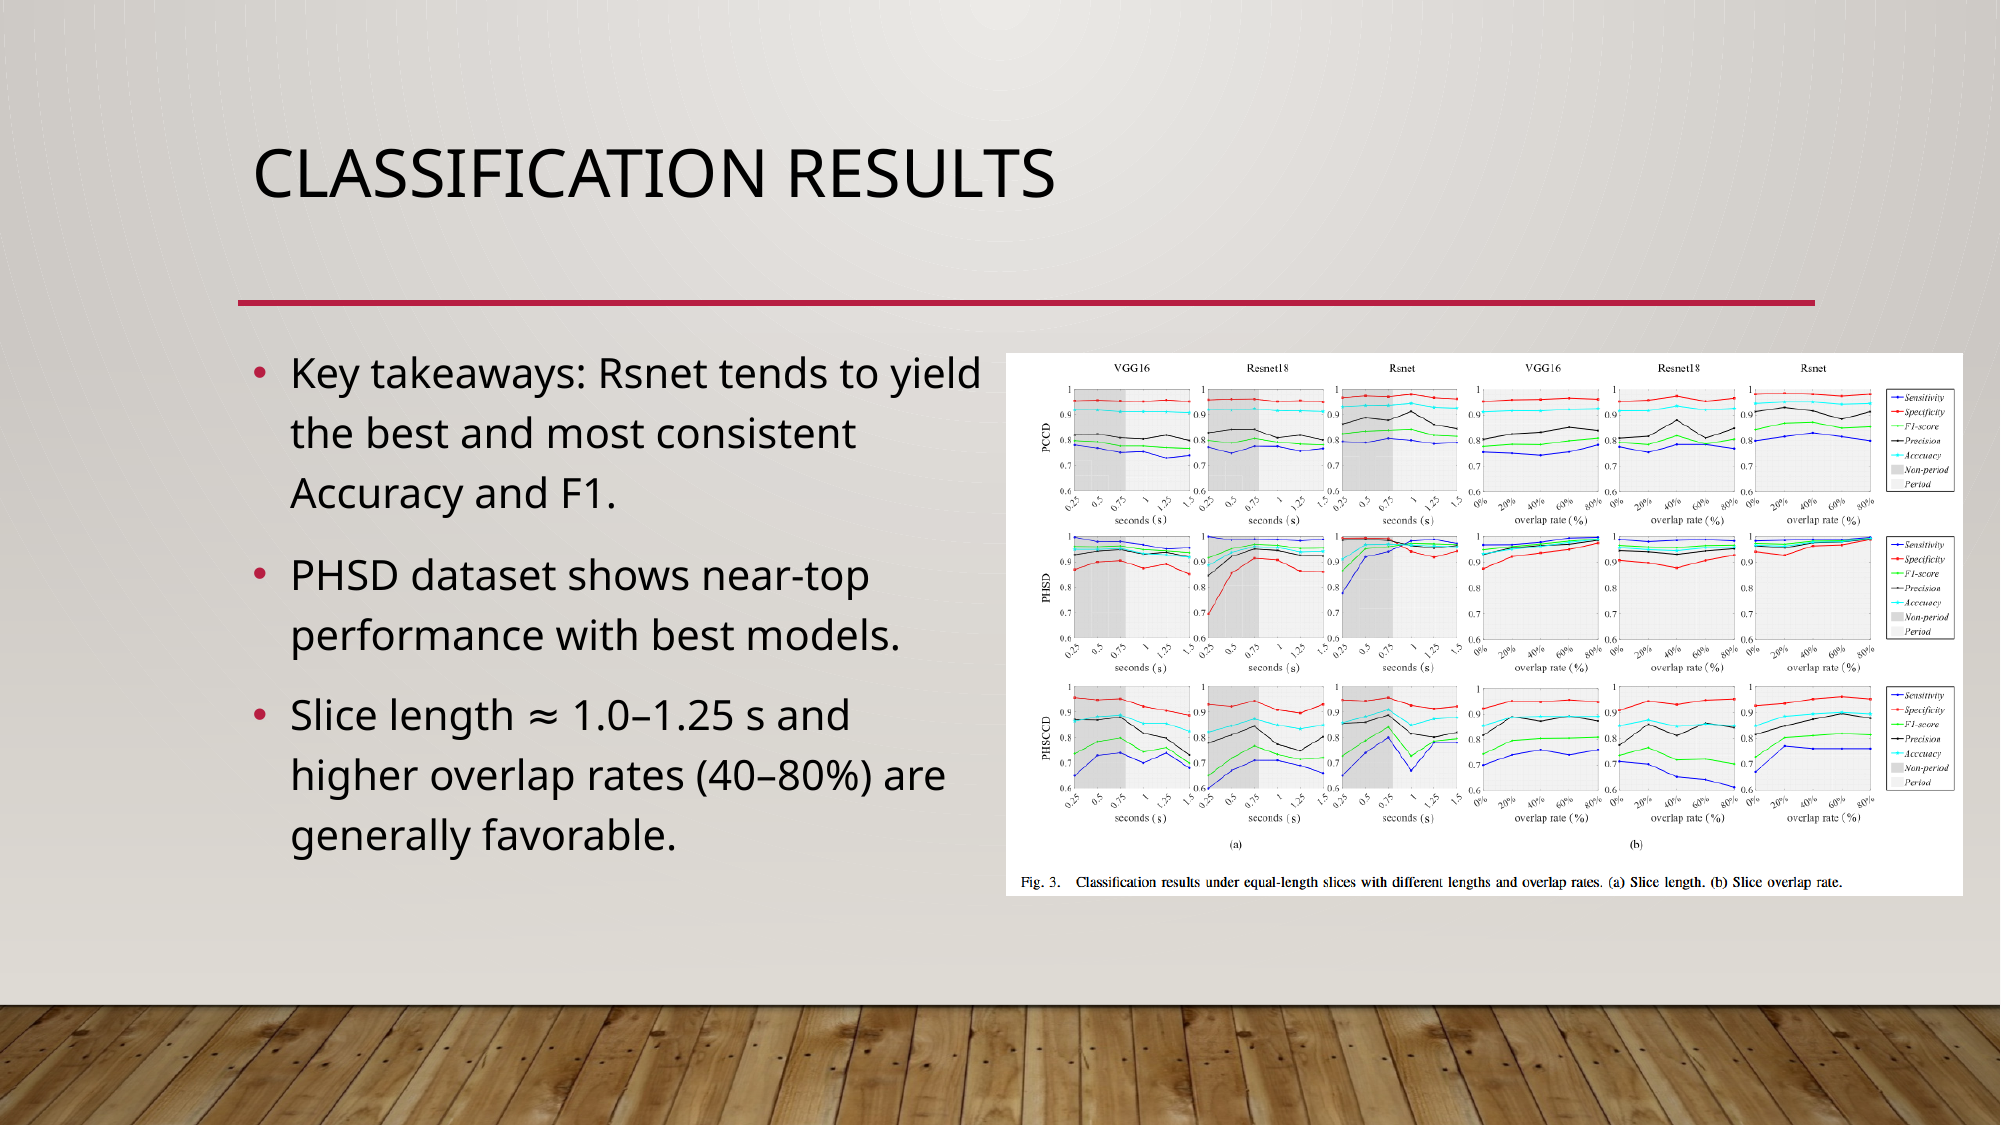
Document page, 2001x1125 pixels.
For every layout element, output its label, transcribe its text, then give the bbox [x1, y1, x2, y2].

list Key takeaways: Rsnet tends to yield the best and most consistent Accuracy and F1. PHSD dataset shows near-top performance with best models. Slice length ≈ 1.0–1.25 s and higher overlap rates (40–80%) are generally favorable. [237, 329, 1000, 896]
title Classification Results [237, 132, 1814, 306]
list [1006, 353, 1963, 896]
picture [0, 1005, 2000, 1125]
